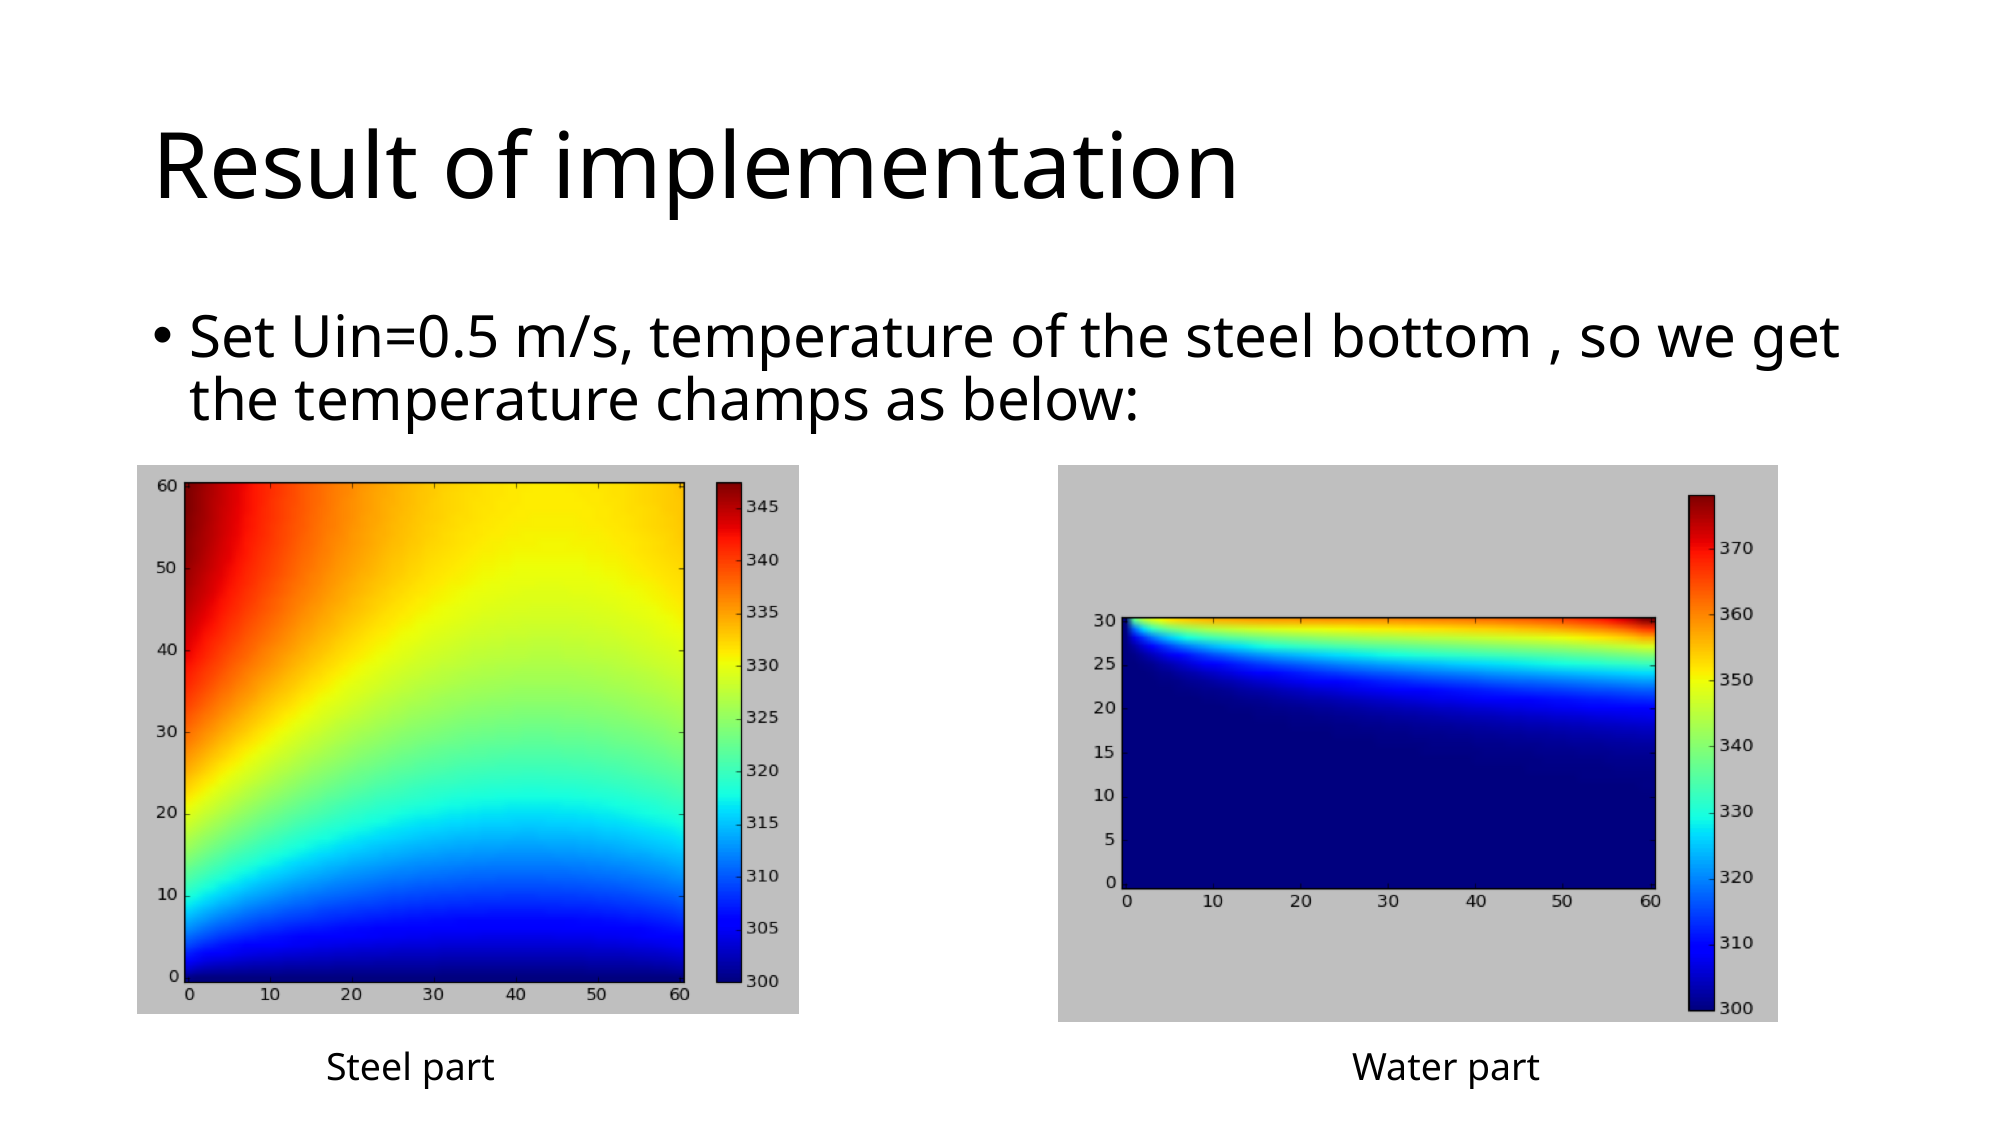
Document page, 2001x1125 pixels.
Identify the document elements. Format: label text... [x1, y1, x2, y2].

text_box Water part [1337, 1035, 1555, 1096]
title Result of implementation [137, 59, 1863, 278]
text_box Steel part [311, 1035, 510, 1096]
picture [137, 465, 799, 1014]
picture [1058, 465, 1778, 1022]
